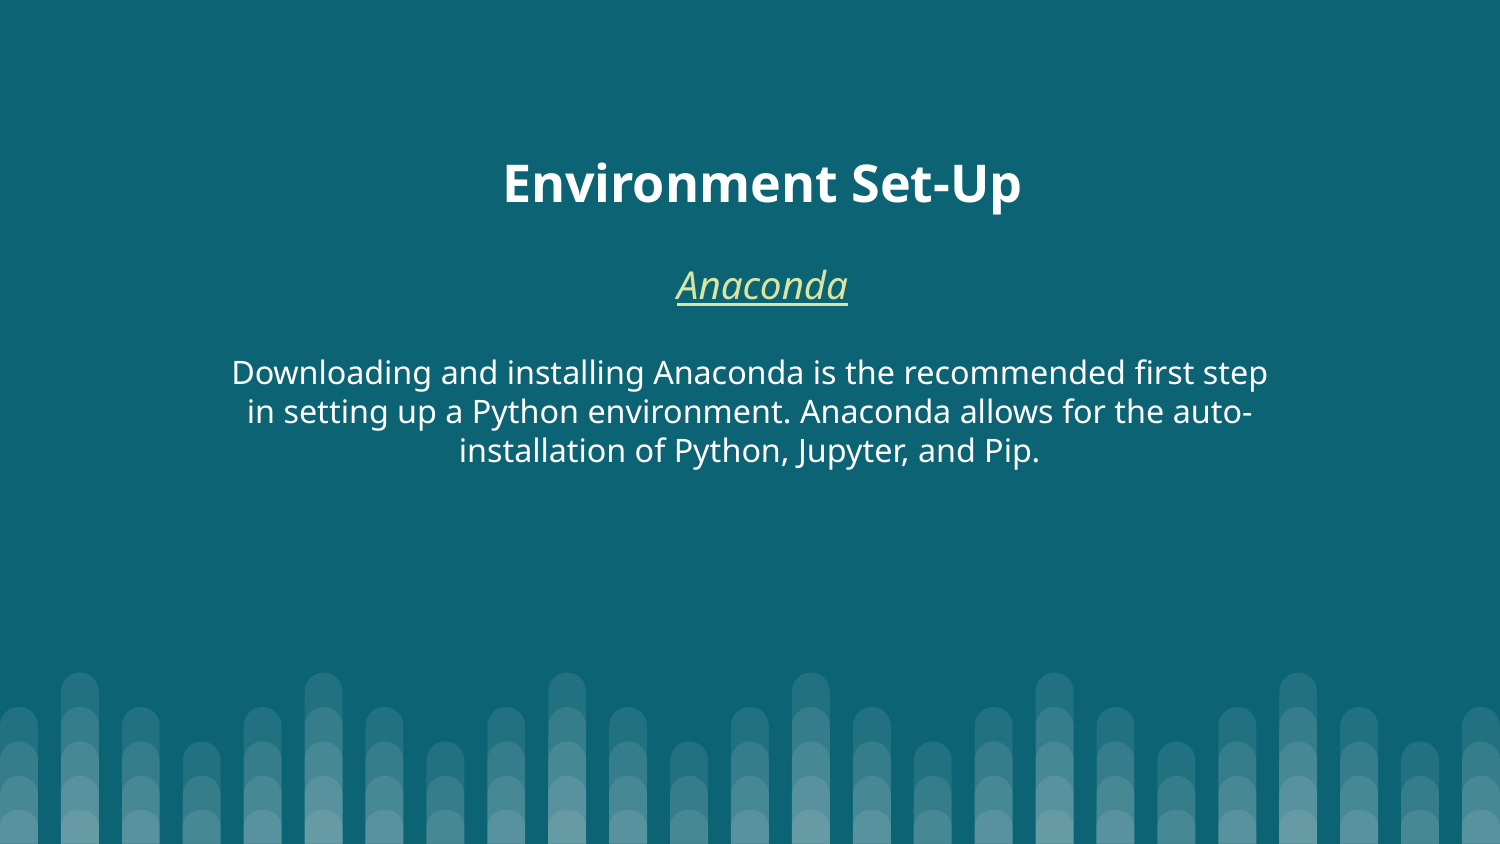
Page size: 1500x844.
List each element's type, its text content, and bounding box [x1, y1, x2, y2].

text_box Anaconda [389, 239, 1136, 317]
title Environment Set-Up [288, 137, 1237, 226]
list Downloading and installing Anaconda is the recommended first step in setting up a Python environment. Anaconda allows for the auto-installation of Python, Jupyter, and Pip. [215, 337, 1285, 605]
